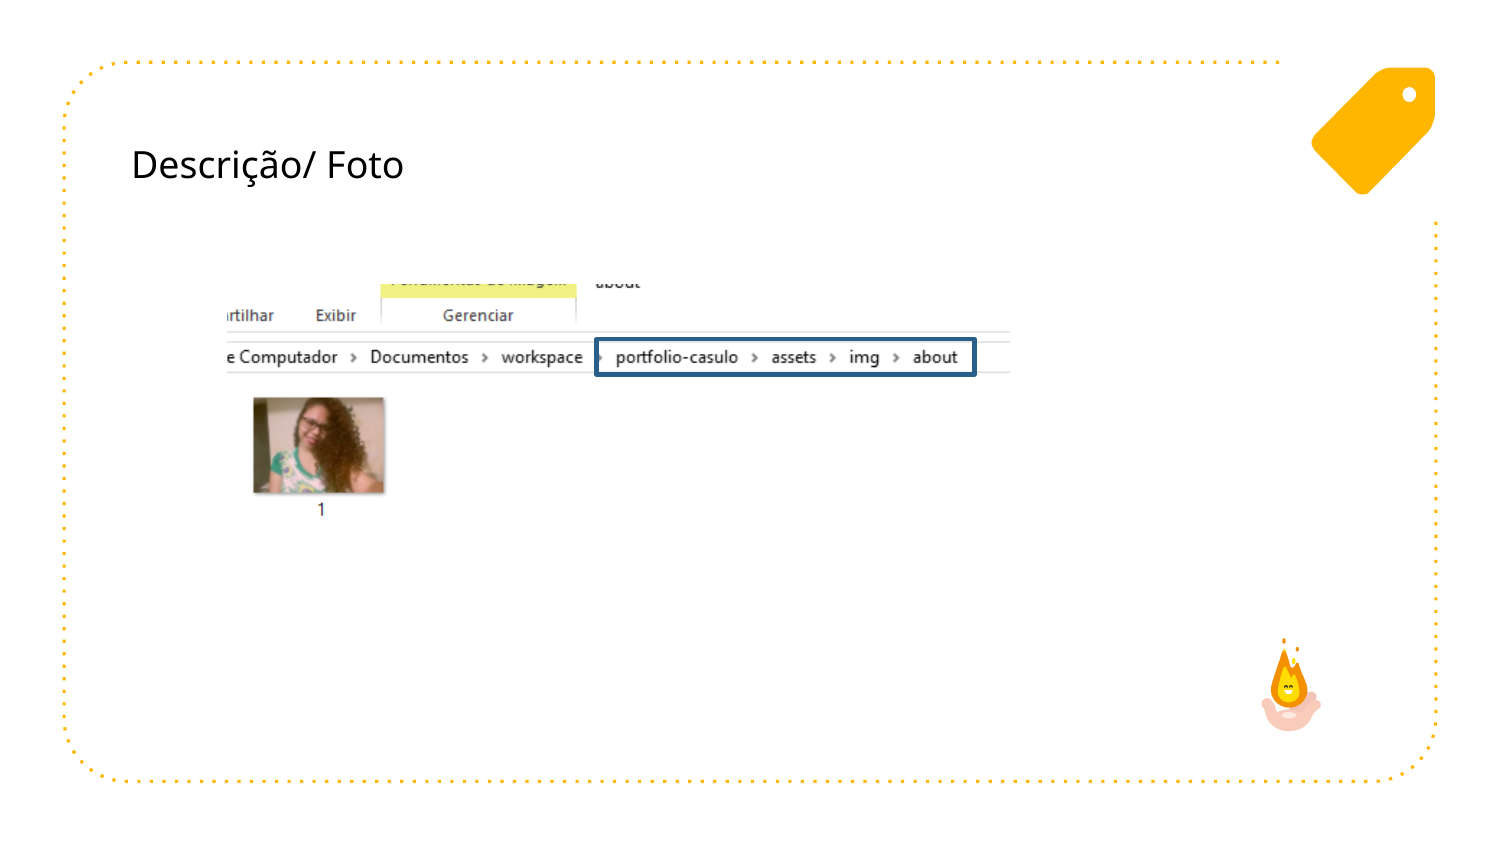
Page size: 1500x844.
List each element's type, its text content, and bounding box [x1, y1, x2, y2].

text_box [1311, 67, 1435, 195]
picture [1196, 618, 1382, 758]
text_box Descrição/ Foto [116, 126, 750, 317]
picture [226, 284, 1010, 603]
